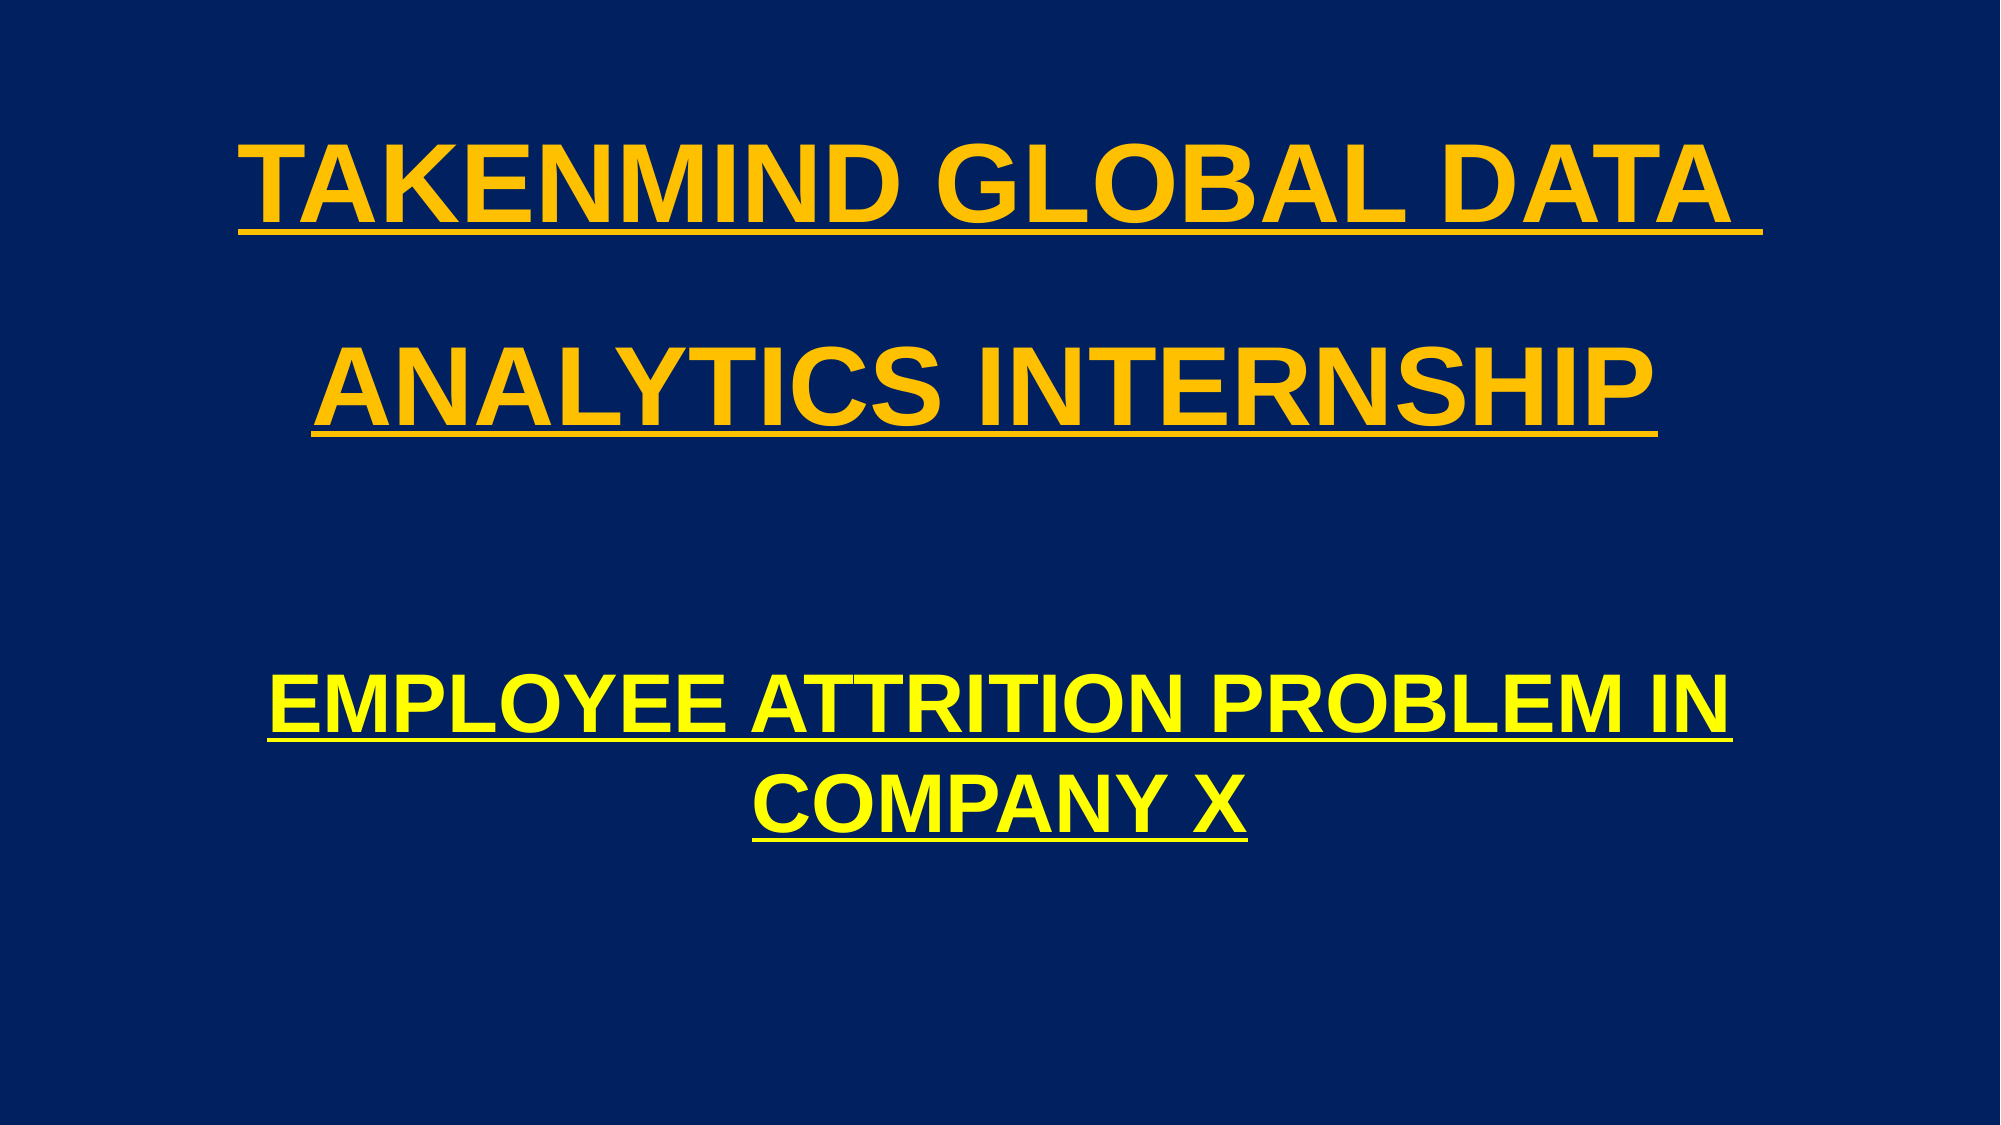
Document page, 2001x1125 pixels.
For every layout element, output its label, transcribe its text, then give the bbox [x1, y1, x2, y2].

text_box EMPLOYEE ATTRITION PROBLEM IN COMPANY X [39, 642, 1961, 857]
text_box TAKENMIND GLOBAL DATA ANALYTICS INTERNSHIP [57, 35, 1943, 456]
